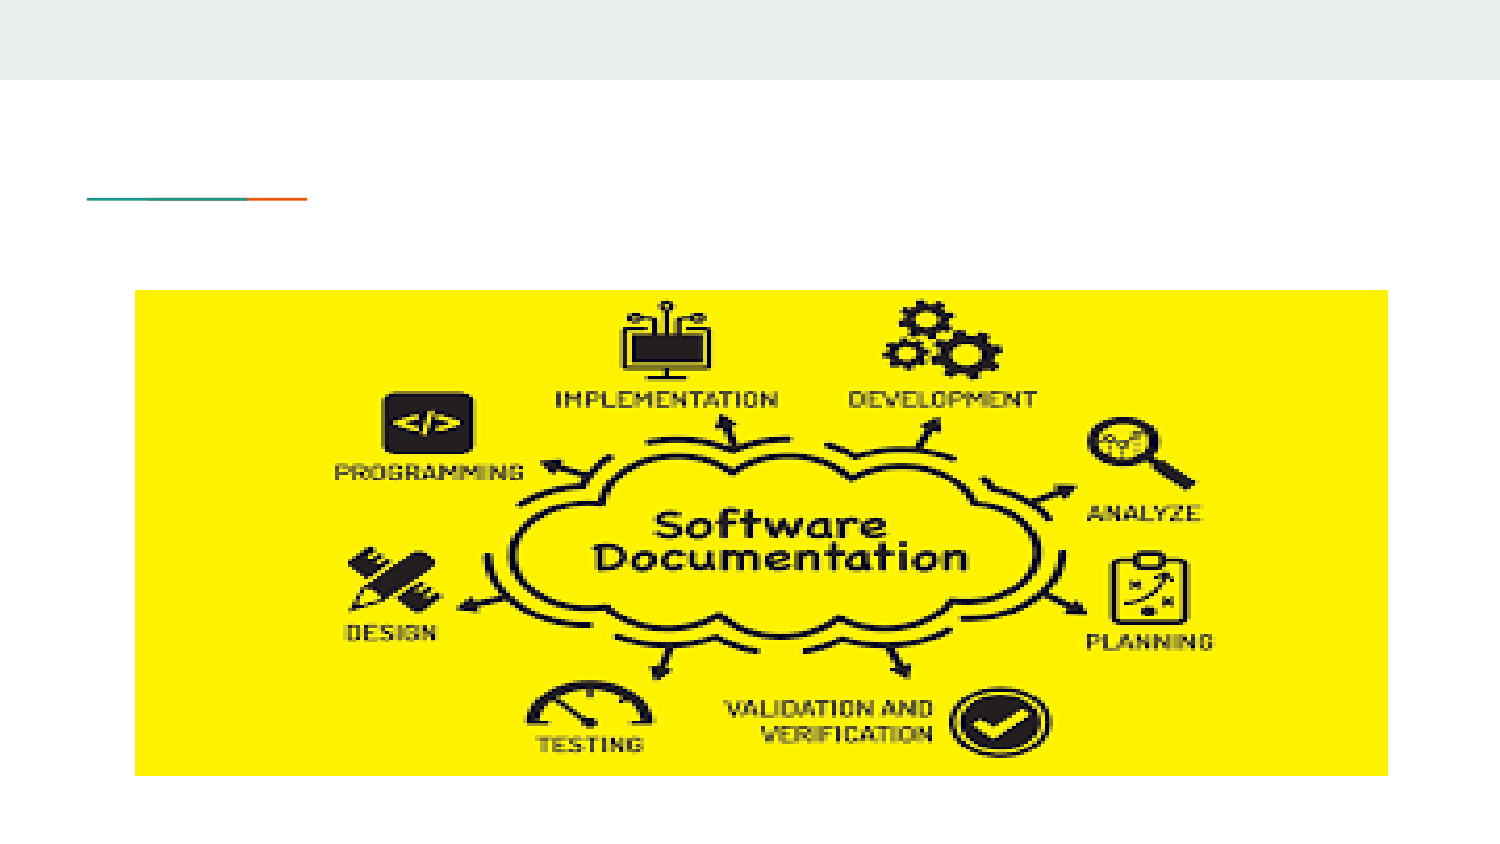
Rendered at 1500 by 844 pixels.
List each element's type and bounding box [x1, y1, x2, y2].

picture [135, 290, 1388, 776]
